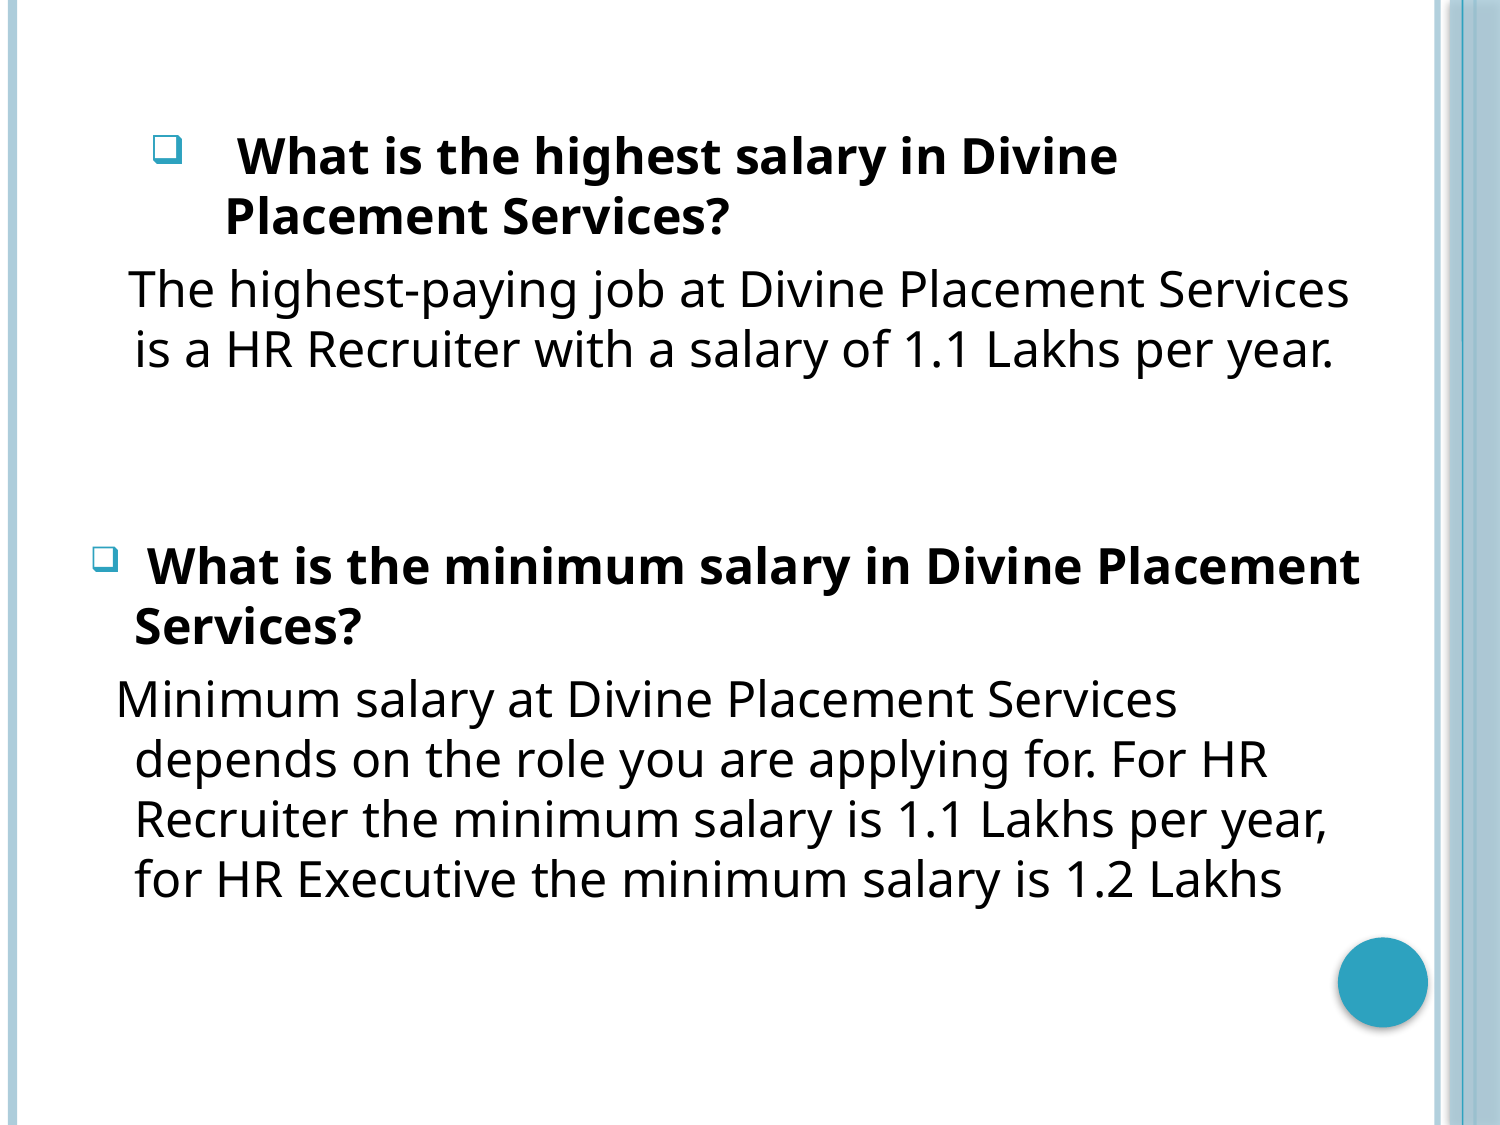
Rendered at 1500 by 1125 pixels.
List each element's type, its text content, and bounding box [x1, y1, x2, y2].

list What is the highest salary in Divine Placement Services? The highest-paying job at Divine Placement Services is a HR Recruiter with a salary of 1.1 Lakhs per year. What is the minimum salary in Divine Placement Services? Minimum salary at Divine Placement Services depends on the role you are applying for. For HR Recruiter the minimum salary is 1.1 Lakhs per year, for HR Executive the minimum salary is 1.2 Lakhs [75, 117, 1383, 1062]
